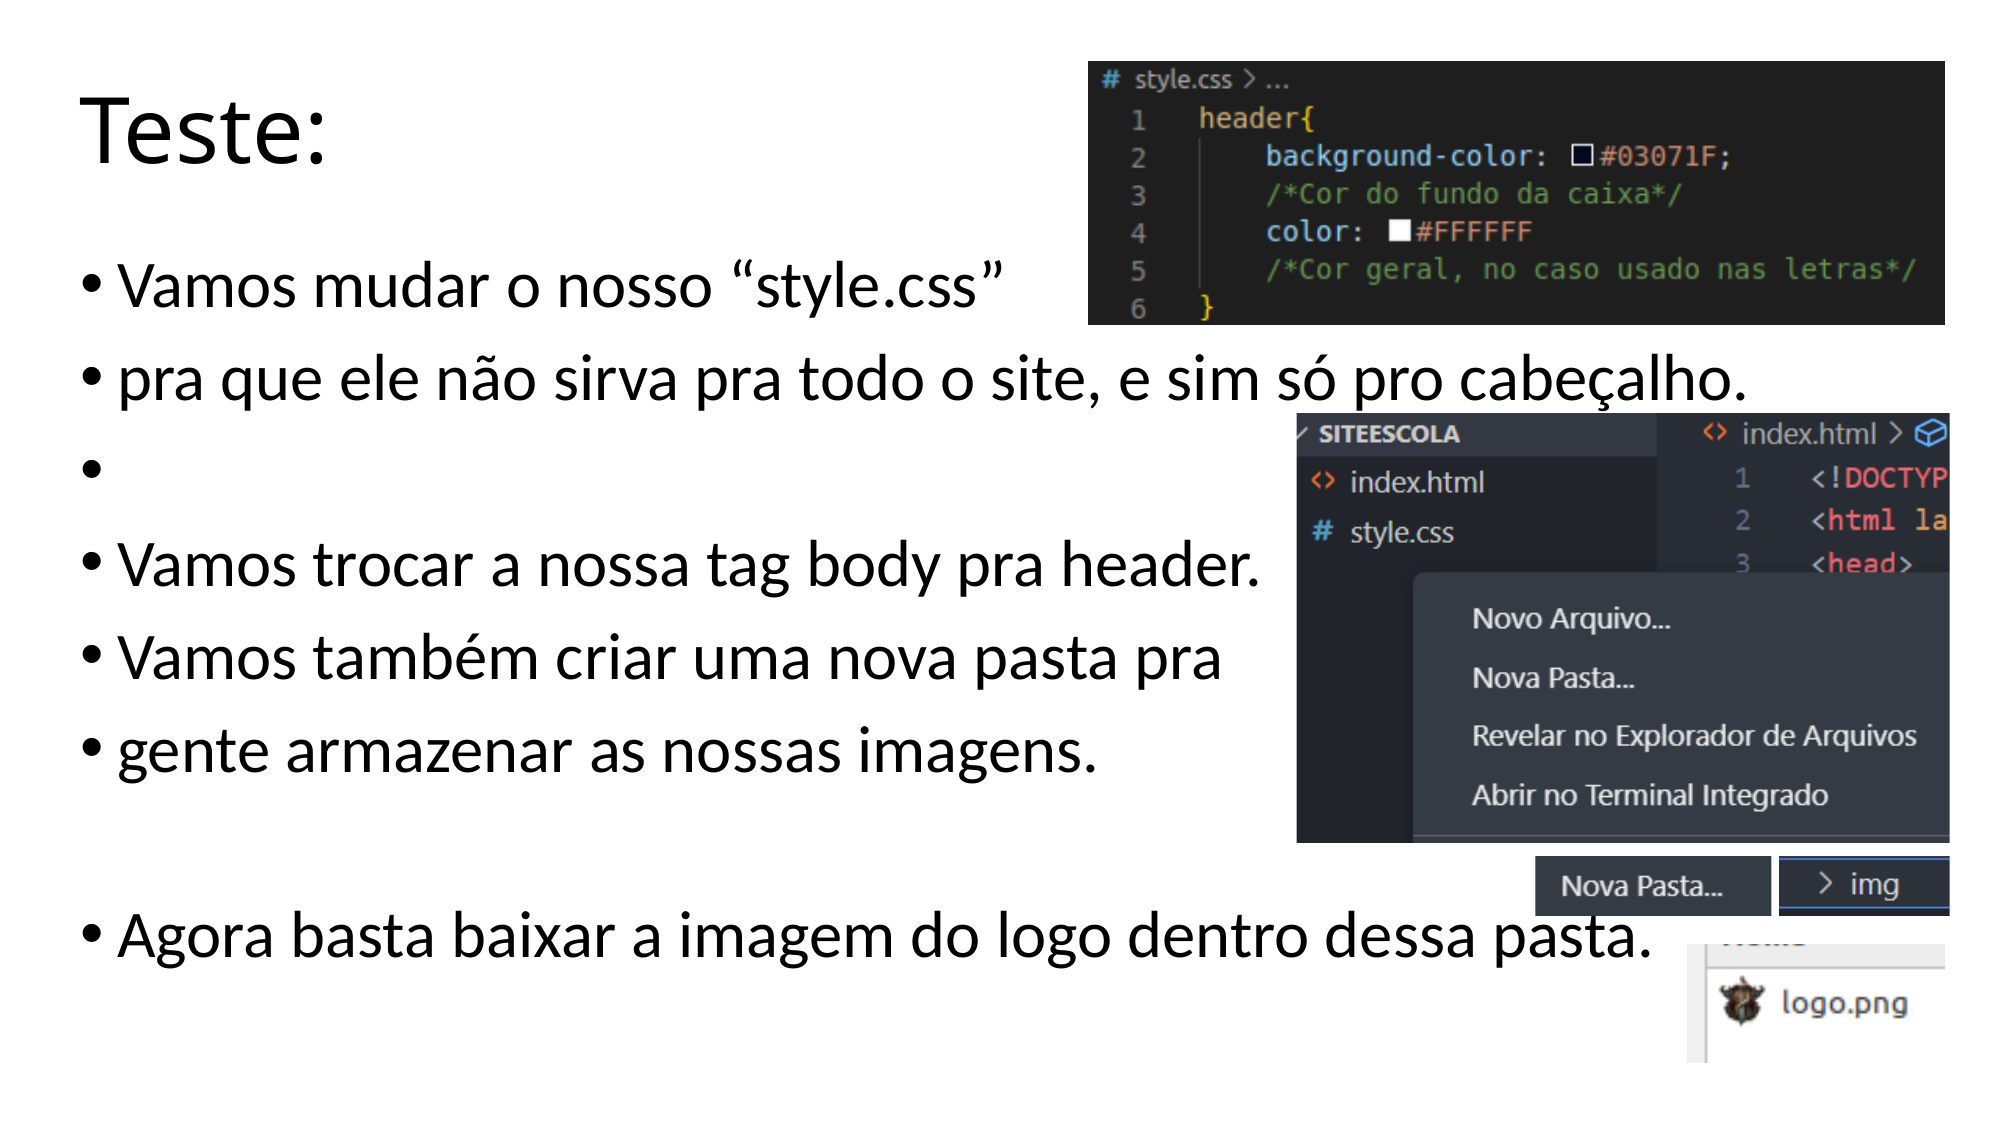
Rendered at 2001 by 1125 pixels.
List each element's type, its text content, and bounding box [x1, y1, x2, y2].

text_box Teste: [64, 61, 1086, 207]
picture [1778, 856, 1950, 916]
picture [1687, 944, 1946, 1064]
picture [1296, 413, 1950, 844]
text_box Vamos mudar o nosso “style.css” pra que ele não sirva pra todo o site, e sim só pro cabeçalho. Vamos trocar a nossa tag body pra header. Vamos também criar uma nova pasta pra gente armazenar as nossas imagens. Agora basta baixar a imagem do logo dentro dessa pasta. [64, 242, 1950, 1078]
picture [1088, 61, 1945, 325]
picture [1535, 856, 1772, 916]
